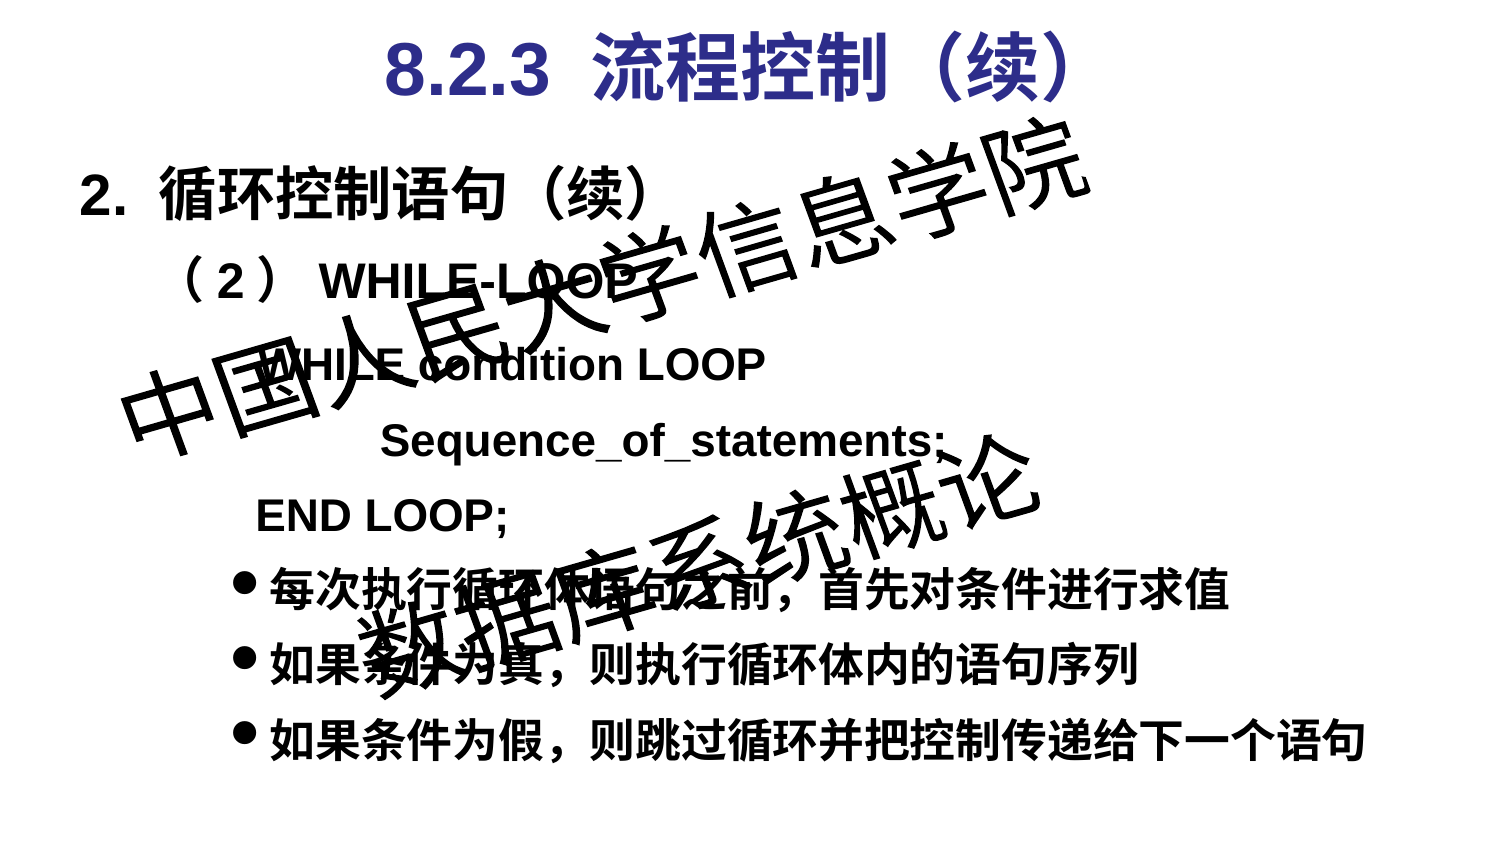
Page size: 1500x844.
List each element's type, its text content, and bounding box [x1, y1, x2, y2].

title 8.2.3 流程控制（续） [75, 0, 1425, 135]
list 2. 循环控制语句（续） （2）WHILE-LOOP WHILE condition LOOP Sequence_of_statements; END LOOP; 每次执行循环体语句之前，首先对条件进行求值 如果条件为真，则执行循环体内的语句序列 如果条件为假，则跳过循环并把控制传递给下一个语句 [64, 135, 1473, 761]
